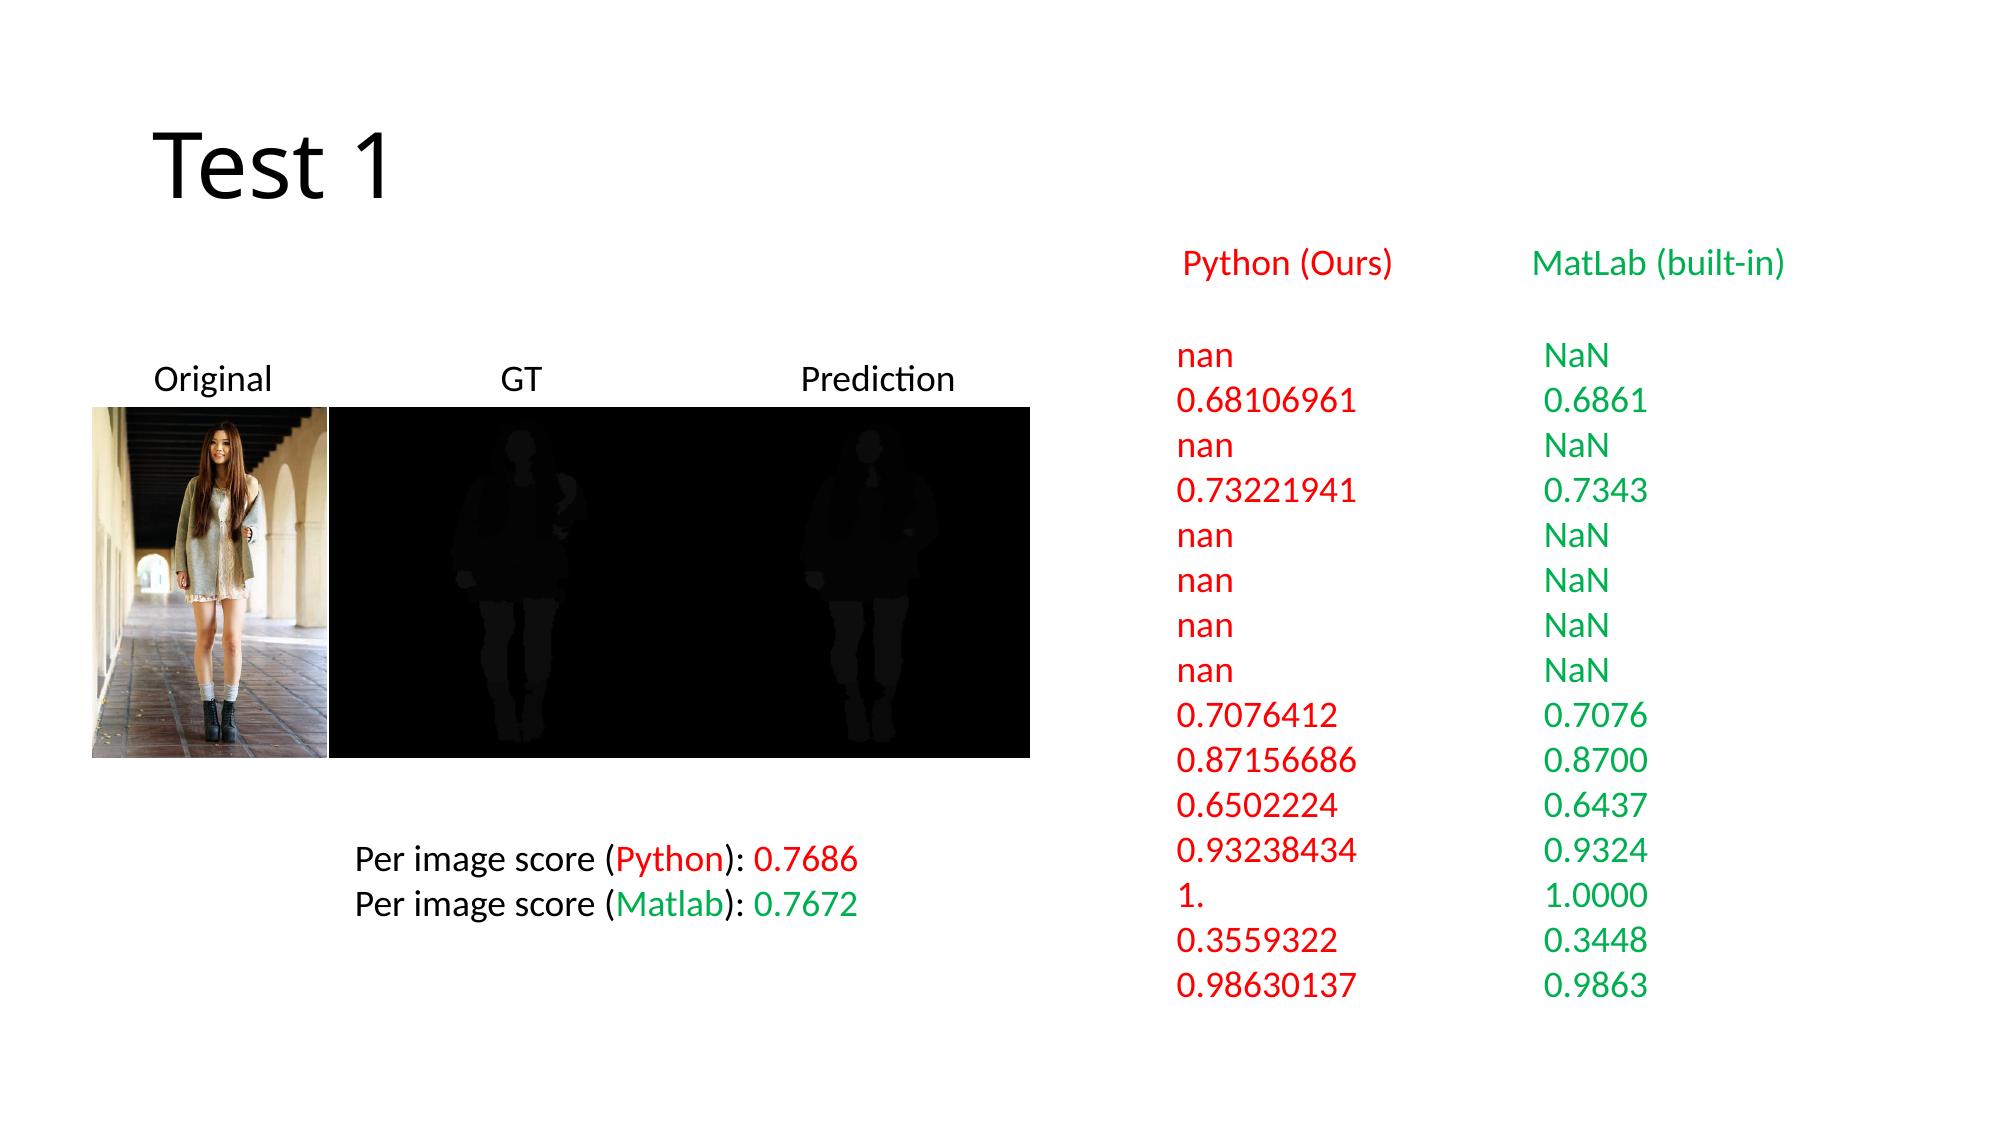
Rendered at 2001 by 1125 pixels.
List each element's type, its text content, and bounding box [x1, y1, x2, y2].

picture [92, 407, 327, 758]
text_box Original [139, 346, 288, 407]
text_box Prediction [786, 346, 971, 407]
text_box GT [485, 346, 558, 407]
text_box MatLab (built-in) [1516, 230, 1801, 291]
text_box nan 0.68106961 nan 0.73221941 nan nan nan nan 0.7076412 0.87156686 0.6502224 0.93238434 1. 0.3559322 0.98630137 [1161, 277, 1427, 1012]
text_box NaN 0.6861 NaN 0.7343 NaN NaN NaN NaN 0.7076 0.8700 0.6437 0.9324 1.0000 0.3448 0.9863 [1528, 322, 1795, 1013]
text_box Per image score (Python): 0.7686 Per image score (Matlab): 0.7672 [340, 826, 929, 932]
picture [329, 407, 1030, 758]
text_box Python (Ours) [1167, 230, 1409, 291]
title Test 1 [137, 59, 1863, 278]
